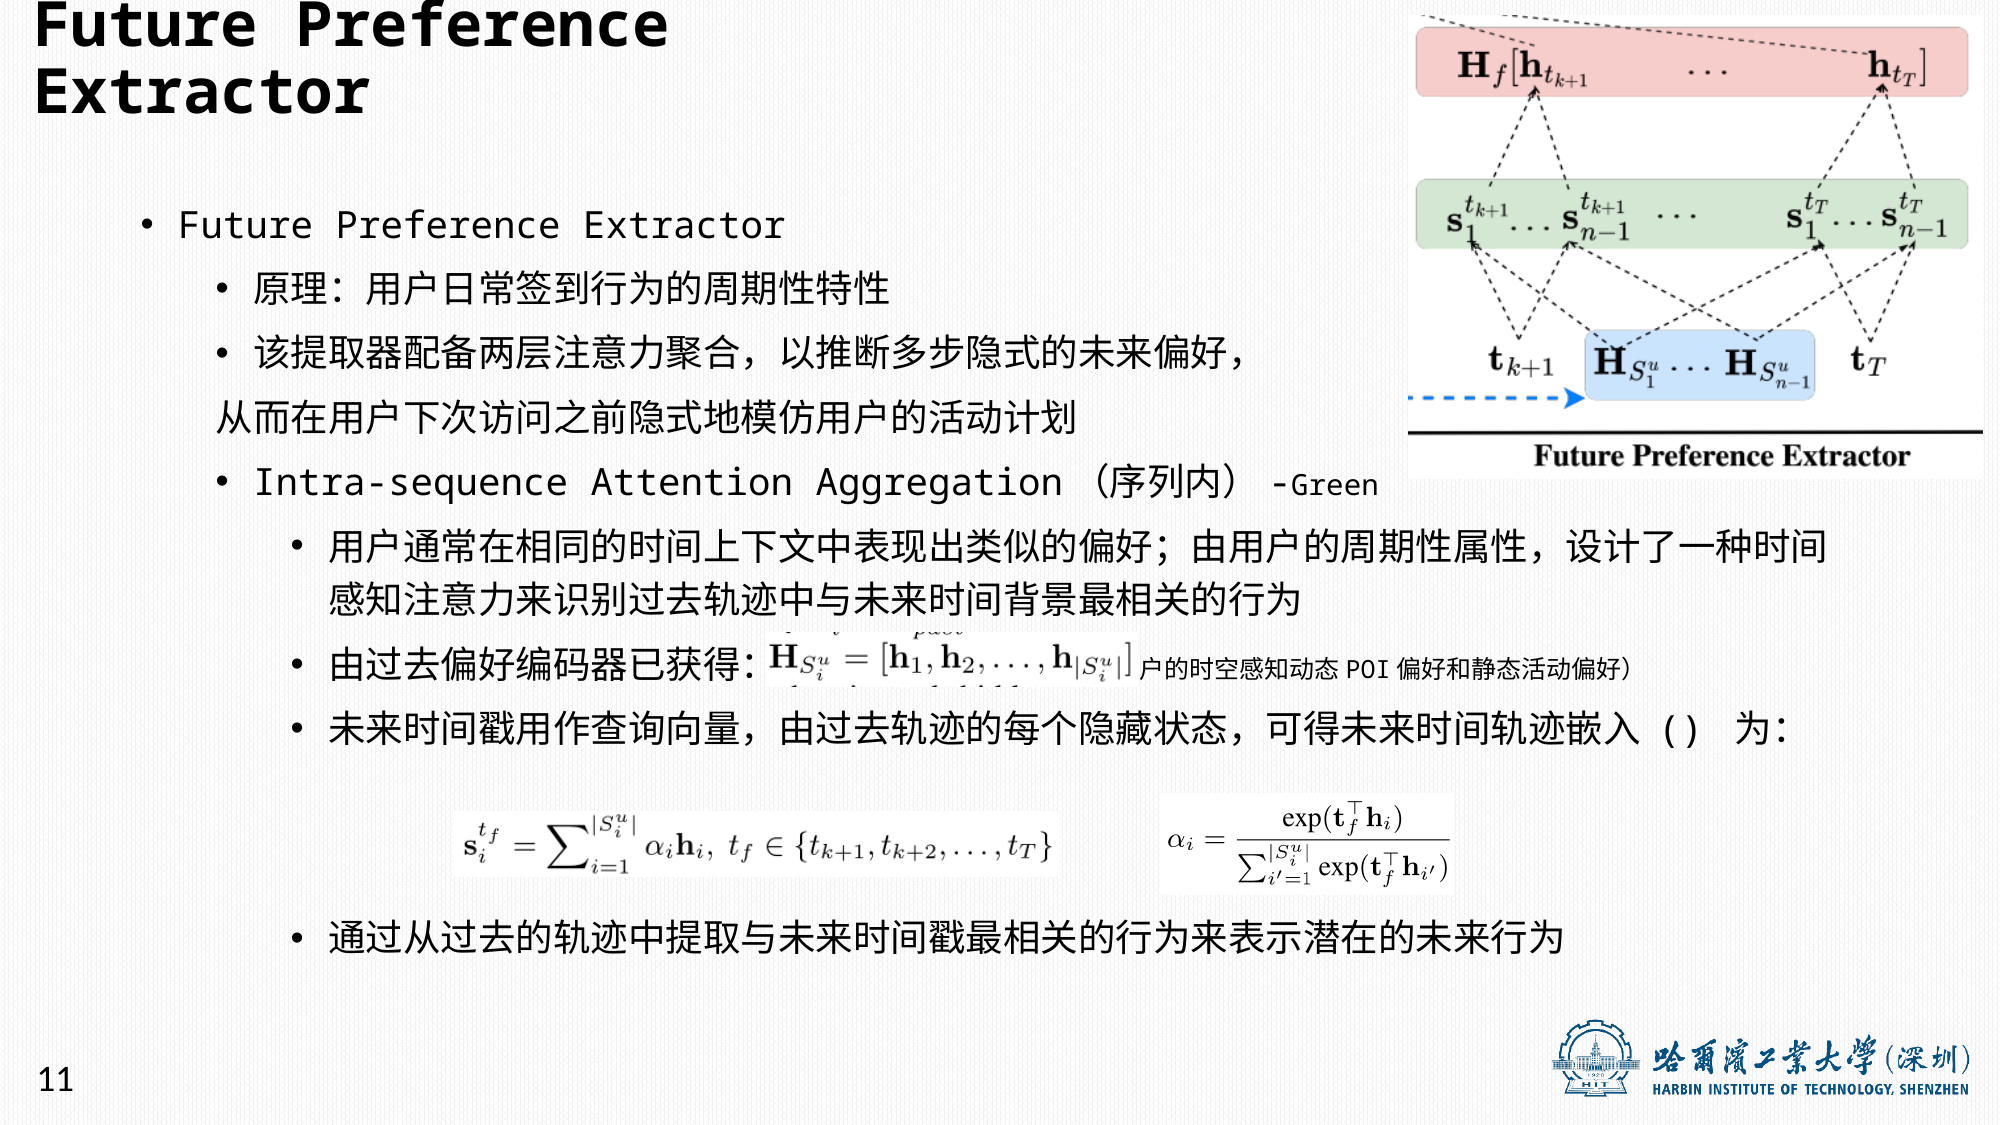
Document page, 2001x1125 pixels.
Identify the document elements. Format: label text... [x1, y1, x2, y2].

picture [765, 632, 1138, 688]
picture [453, 811, 1059, 877]
picture [1537, 999, 1983, 1125]
picture [1408, 15, 1983, 479]
text_box 11 [21, 1046, 90, 1106]
picture [1160, 793, 1454, 895]
title Future Preference Extractor [17, 22, 906, 97]
